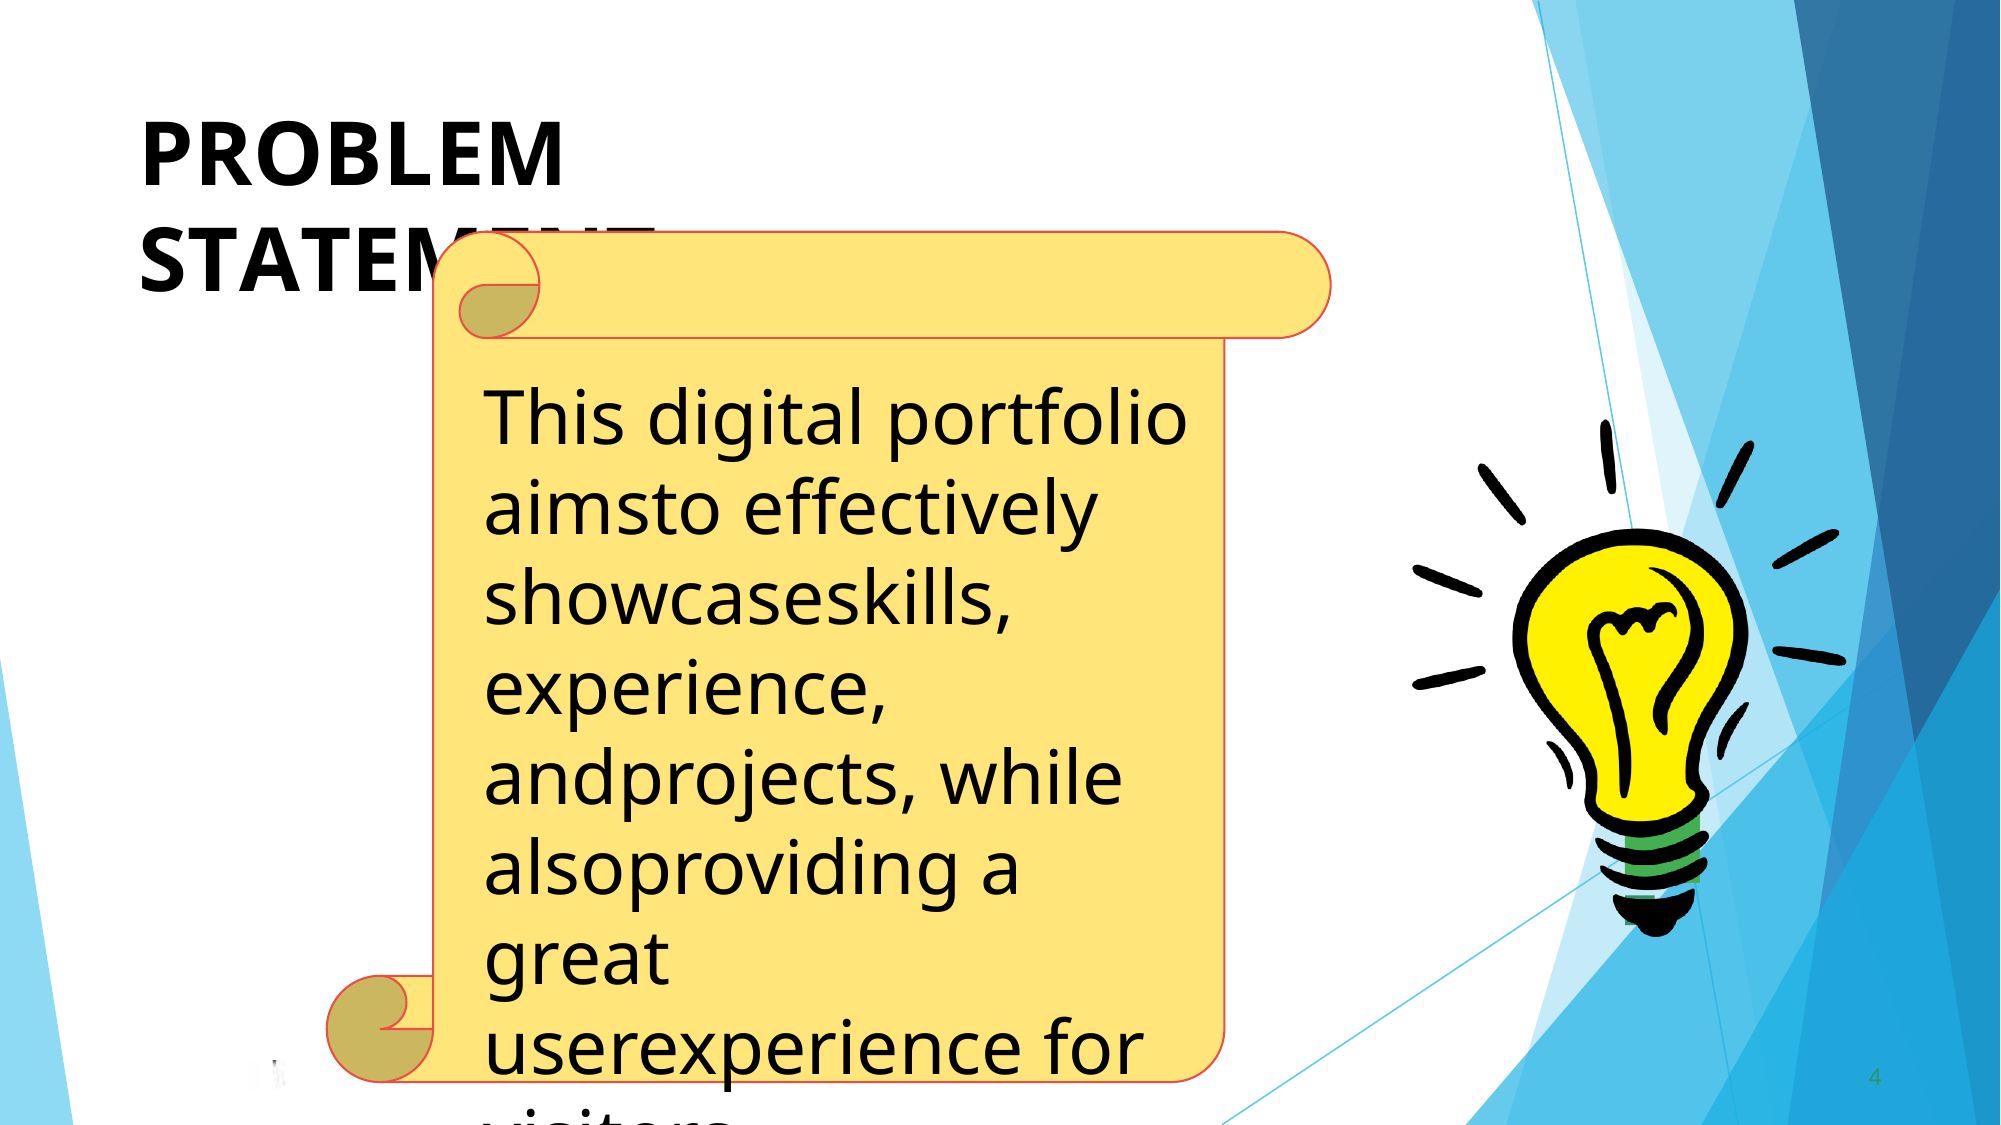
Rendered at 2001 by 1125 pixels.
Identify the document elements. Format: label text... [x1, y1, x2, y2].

slide_number 4 [1861, 1061, 1888, 1125]
picture [110, 1060, 463, 1094]
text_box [1401, 409, 1855, 944]
title PROBLEM STATEMENT [136, 93, 1062, 310]
text_box [326, 231, 1331, 1083]
text_box This digital portfolio aimsto effectively showcaseskills, experience, andprojects, while alsoproviding a great userexperience for visitors. [468, 362, 1236, 1125]
